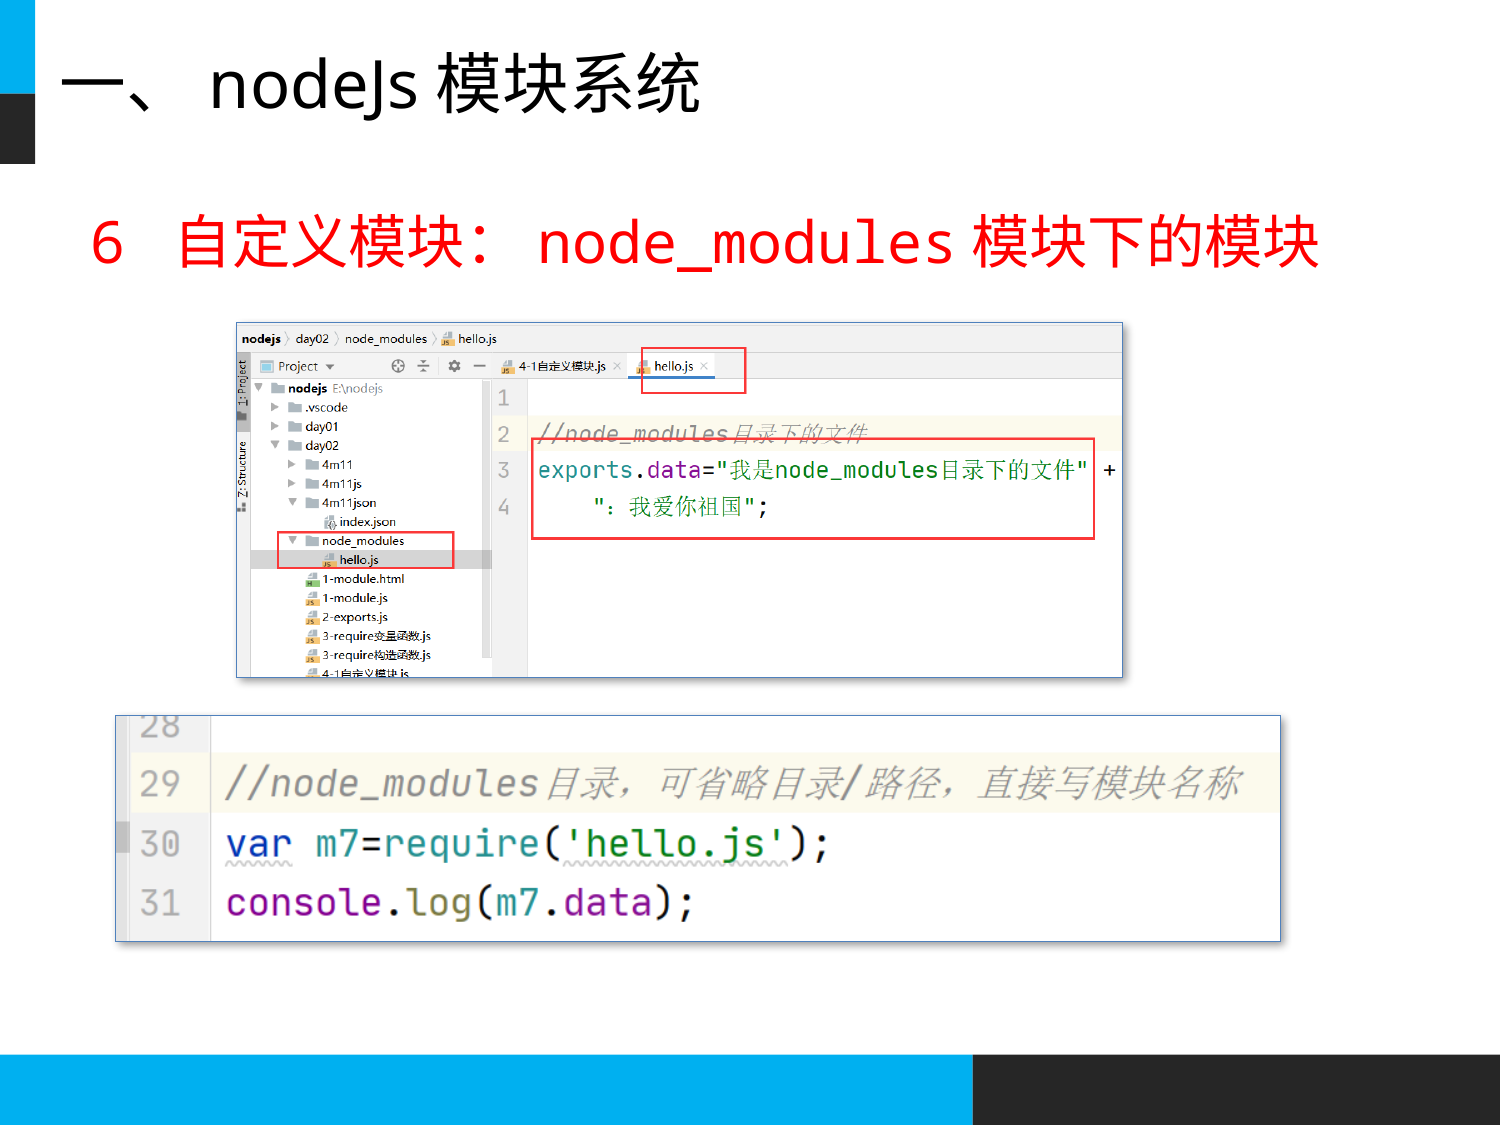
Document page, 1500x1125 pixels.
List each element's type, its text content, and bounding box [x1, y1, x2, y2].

picture [115, 715, 1281, 942]
title 一、nodeJs模块系统 [44, 0, 1454, 164]
list 6 自定义模块：node_modules模块下的模块 [75, 163, 1425, 1049]
picture [236, 322, 1123, 678]
